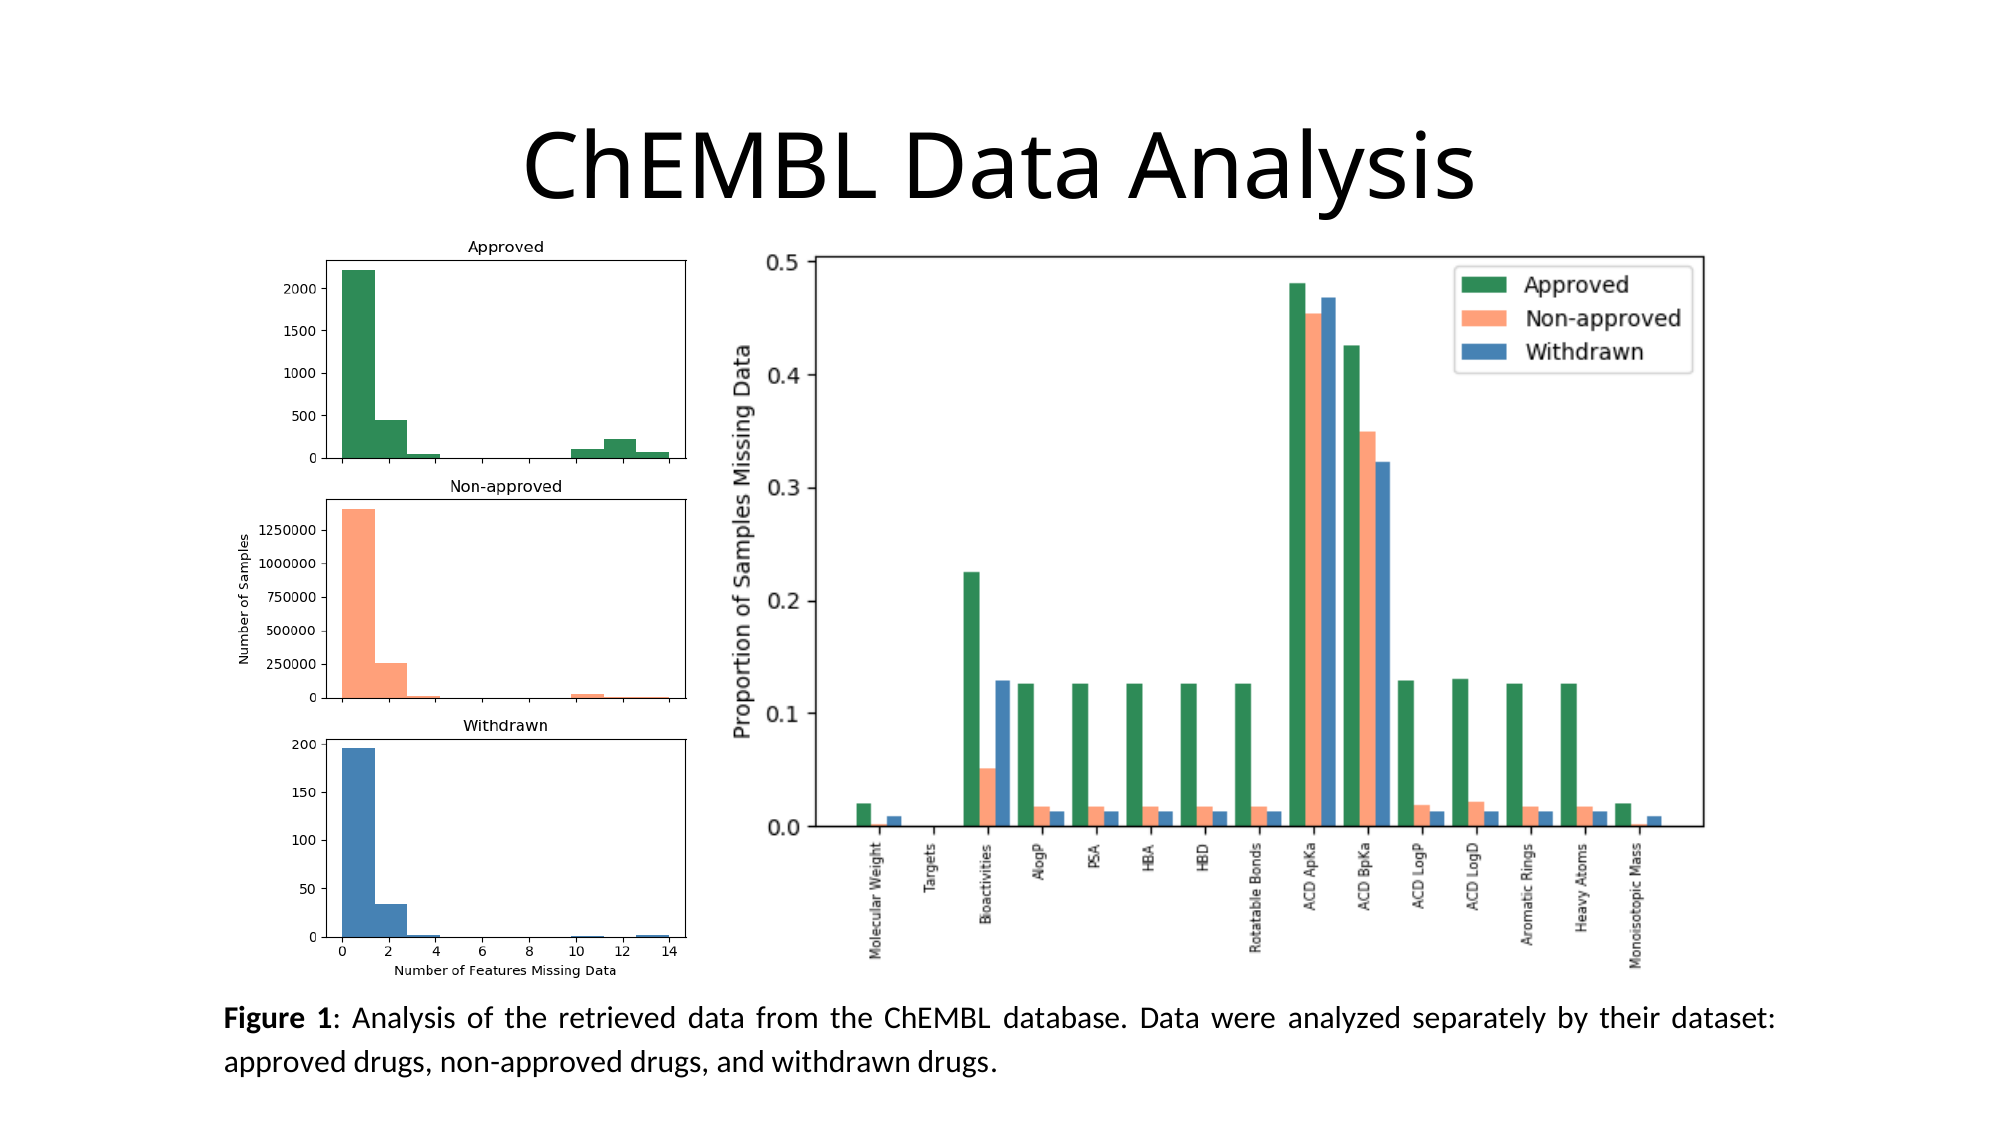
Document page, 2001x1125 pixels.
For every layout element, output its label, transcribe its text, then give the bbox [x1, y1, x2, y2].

picture [223, 226, 1777, 1112]
title ChEMBL Data Analysis [137, 59, 1863, 278]
